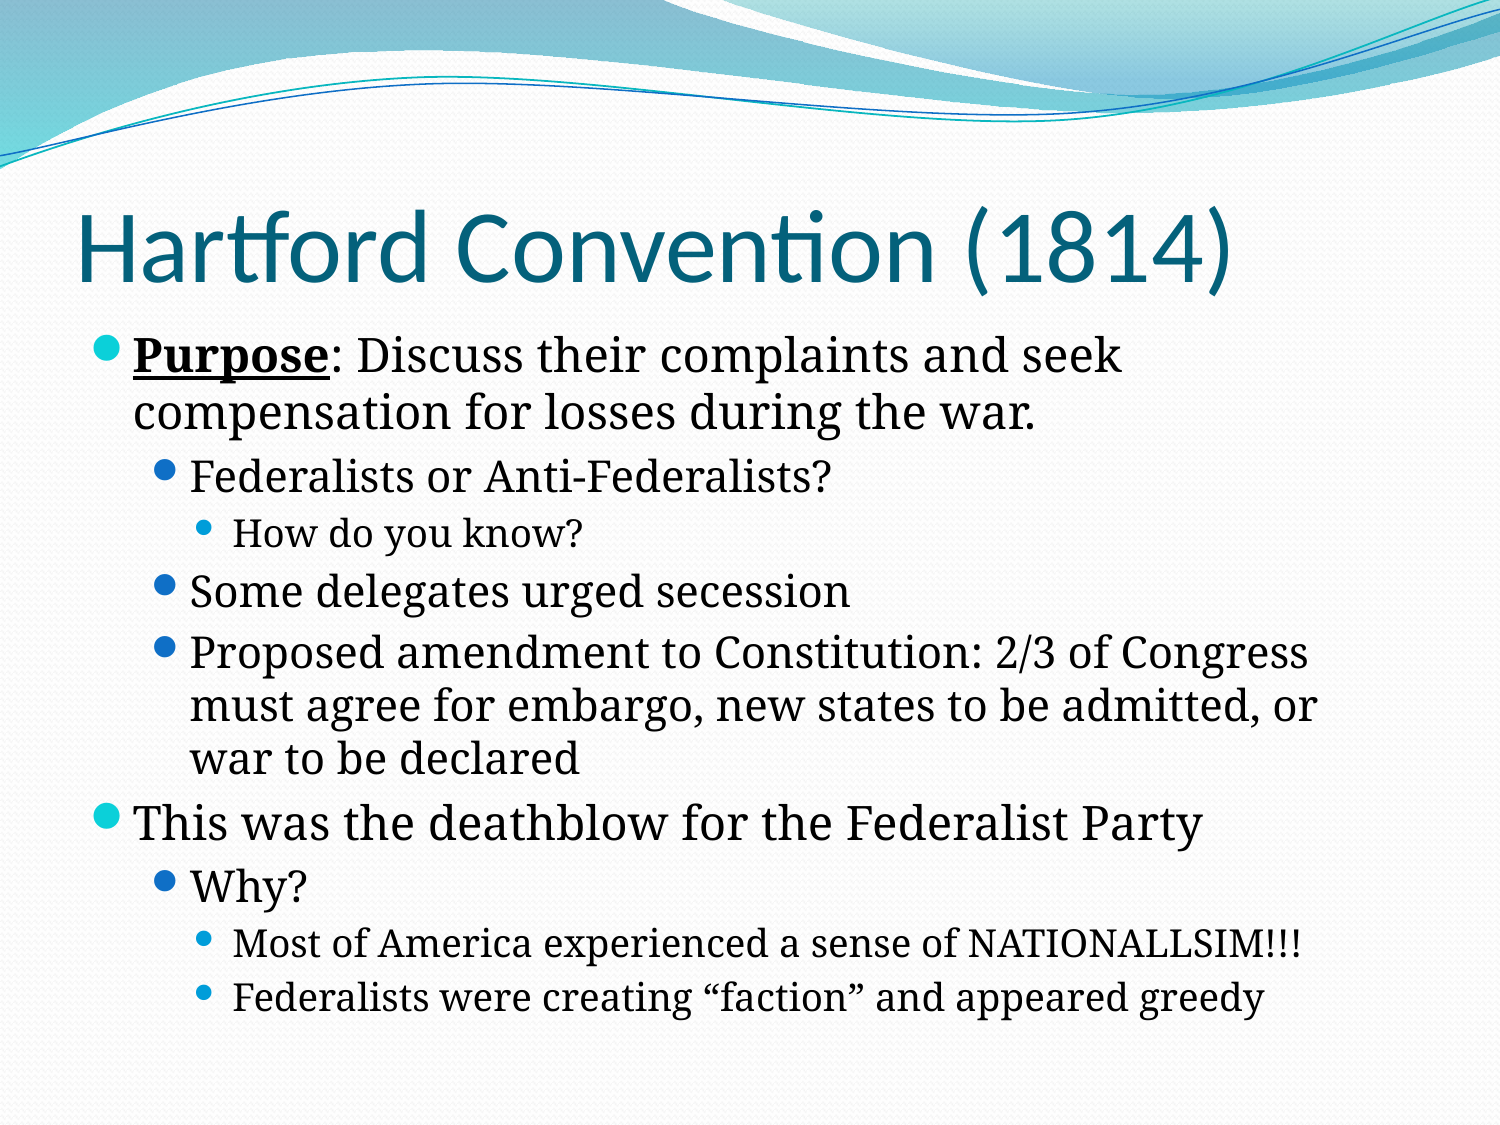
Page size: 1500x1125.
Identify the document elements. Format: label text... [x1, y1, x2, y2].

list Purpose: Discuss their complaints and seek compensation for losses during the war. Federalists or Anti-Federalists? How do you know? Some delegates urged secession Proposed amendment to Constitution: 2/3 of Congress must agree for embargo, new states to be admitted, or war to be declared This was the deathblow for the Federalist Party Why? Most of America experienced a sense of NATIONALLSIM!!! Federalists were creating “faction” and appeared greedy [75, 317, 1425, 1038]
title Hartford Convention (1814) [75, 115, 1425, 303]
